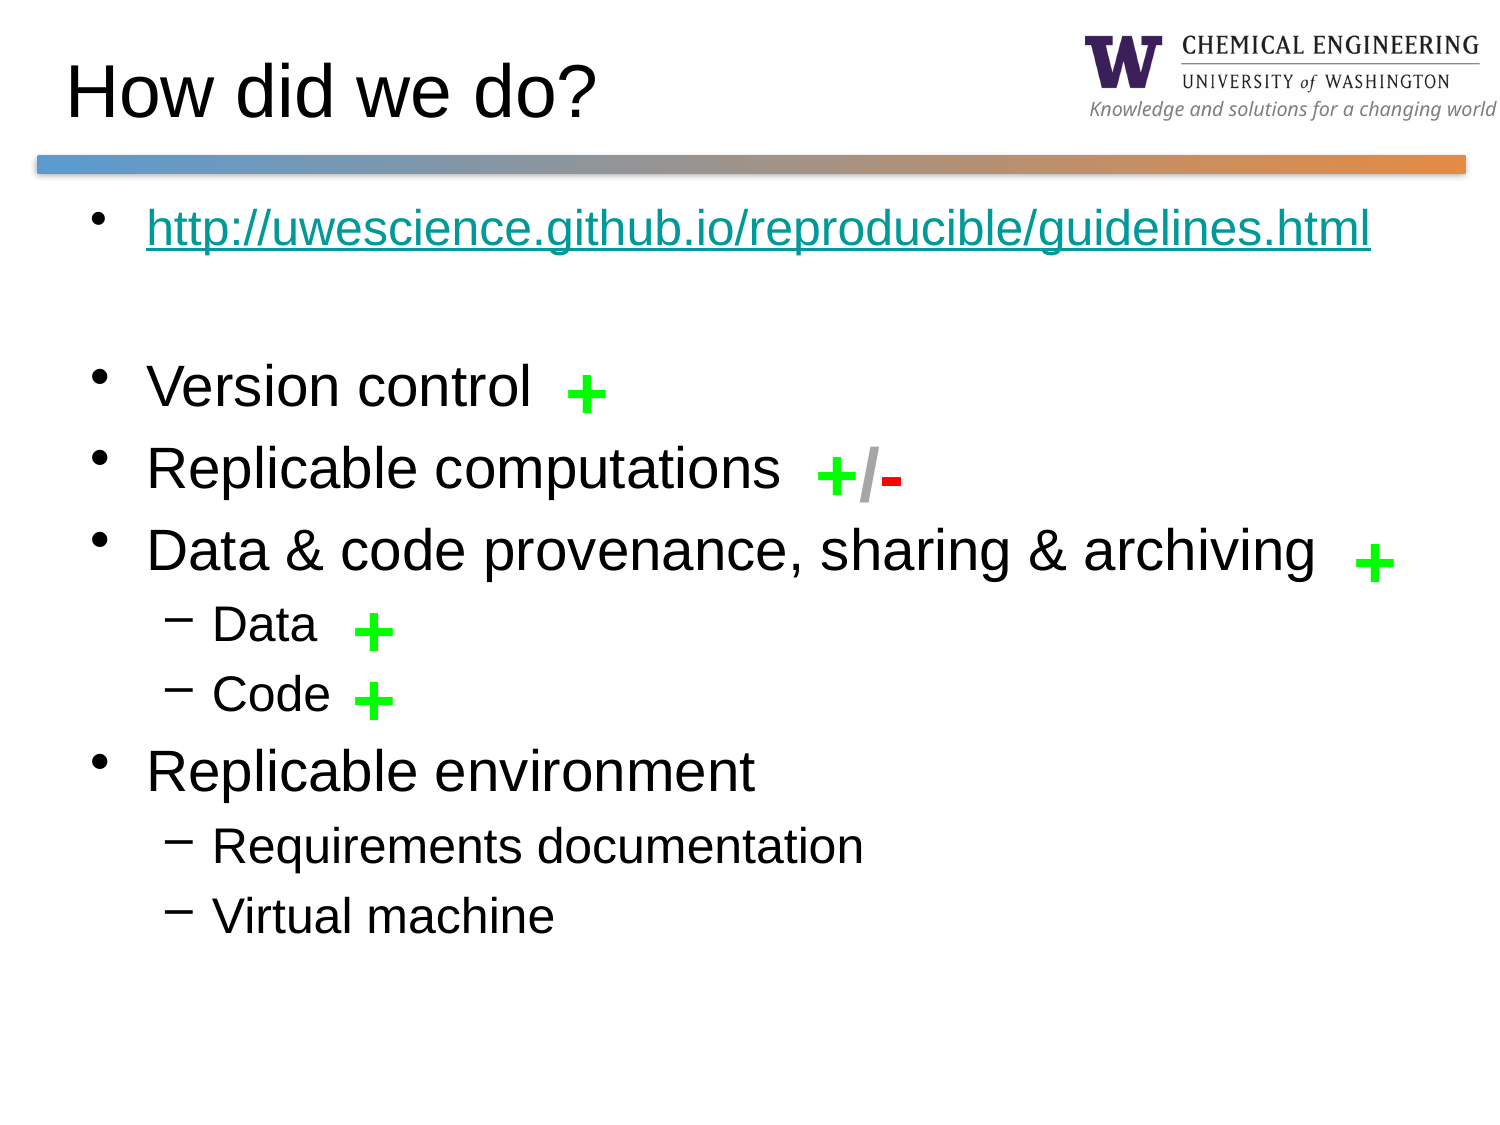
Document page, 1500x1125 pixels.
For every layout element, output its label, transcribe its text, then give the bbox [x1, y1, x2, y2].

list http://uwescience.github.io/reproducible/guidelines.html Version control Replicable computations Data & code provenance, sharing & archiving Data Code Replicable environment Requirements documentation Virtual machine [74, 187, 1426, 1076]
title How did we do? [49, 12, 1401, 163]
text_box + [337, 574, 412, 643]
text_box + [550, 337, 624, 443]
text_box +/- [800, 418, 920, 629]
text_box + [1338, 506, 1412, 612]
picture [1401, 24, 1500, 106]
text_box + [337, 643, 412, 749]
